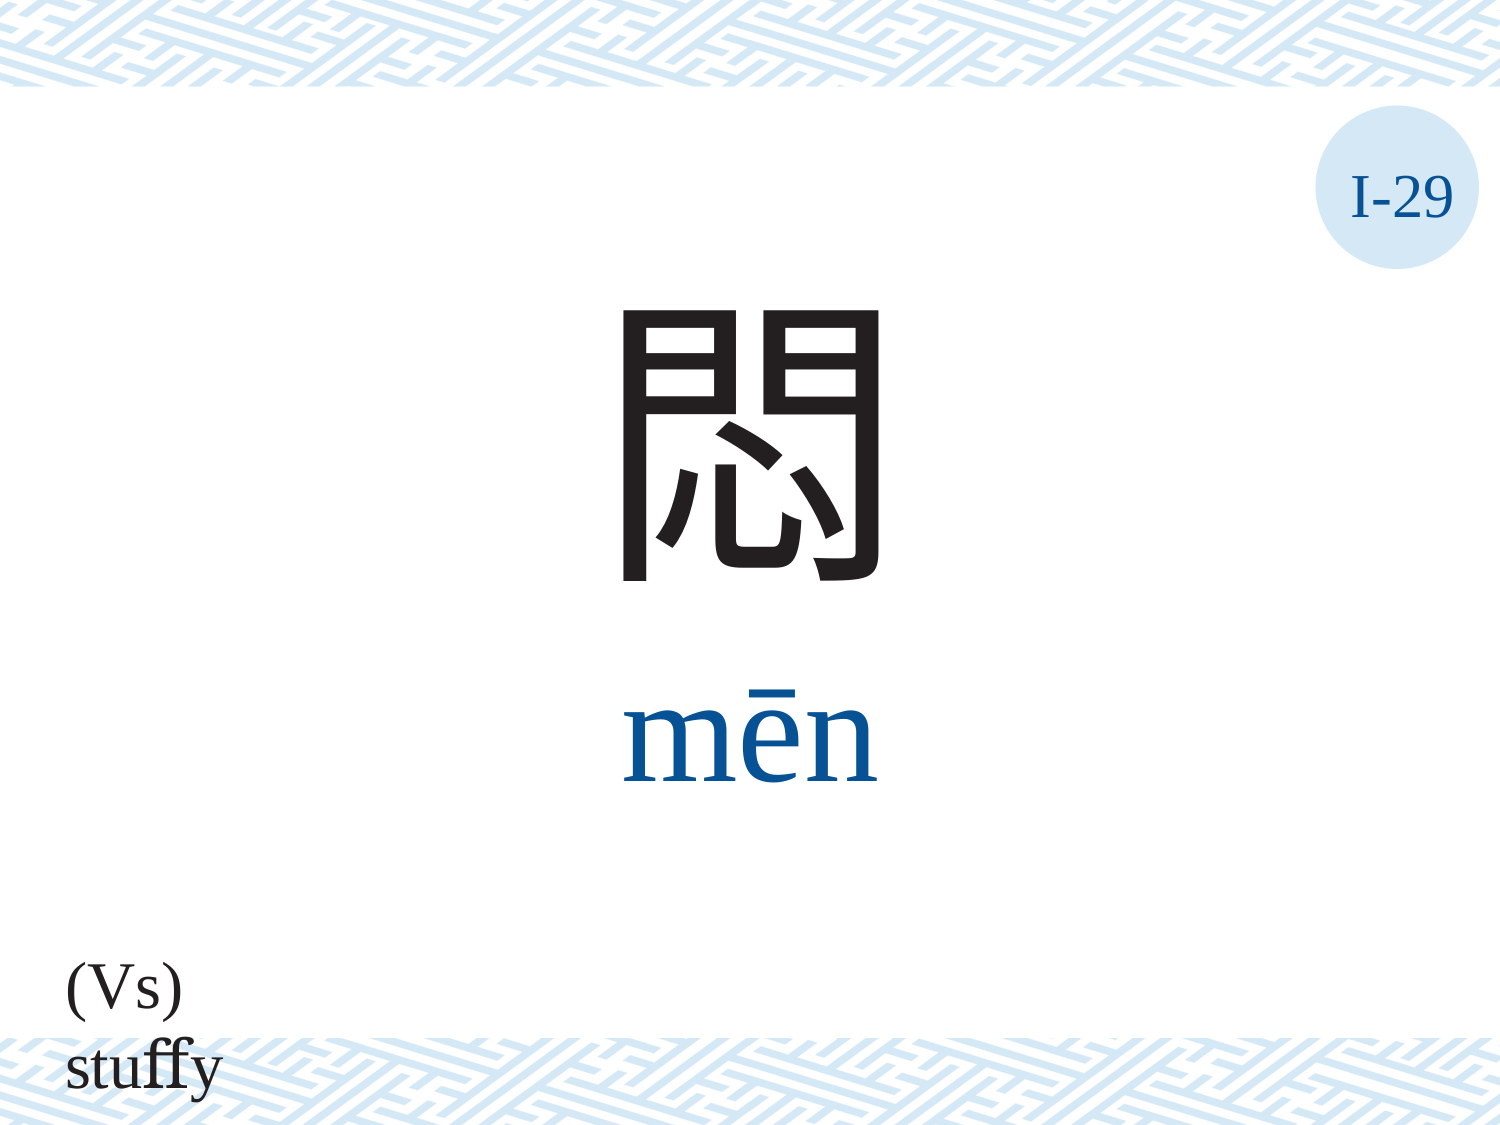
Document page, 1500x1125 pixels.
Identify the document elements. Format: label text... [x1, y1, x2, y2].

picture [0, 0, 1500, 1125]
text_box (Vs) stuﬀy [62, 942, 354, 1103]
text_box I-29 悶 mēn [593, 154, 1456, 812]
